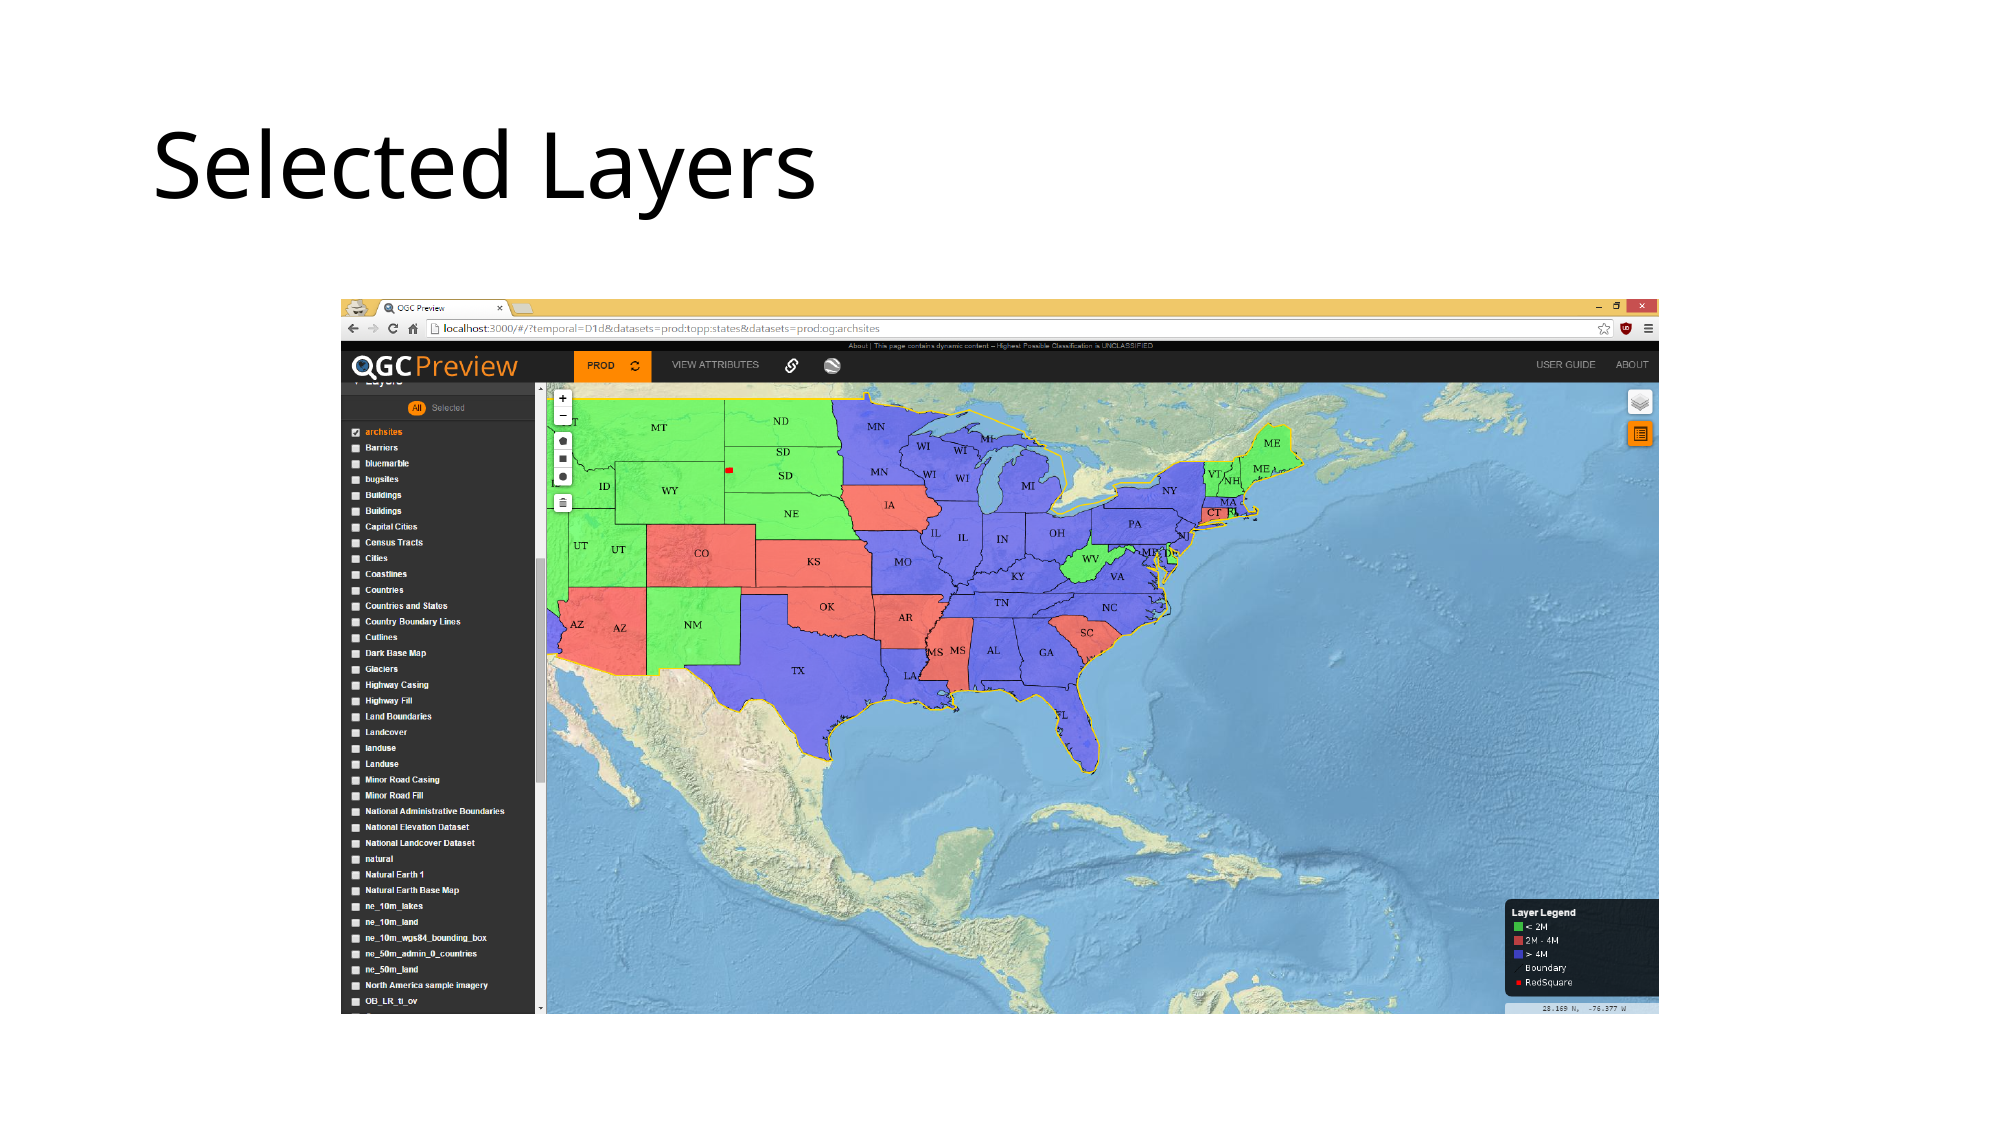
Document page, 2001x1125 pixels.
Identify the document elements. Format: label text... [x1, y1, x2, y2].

title Selected Layers [137, 59, 1863, 278]
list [341, 299, 1659, 1014]
